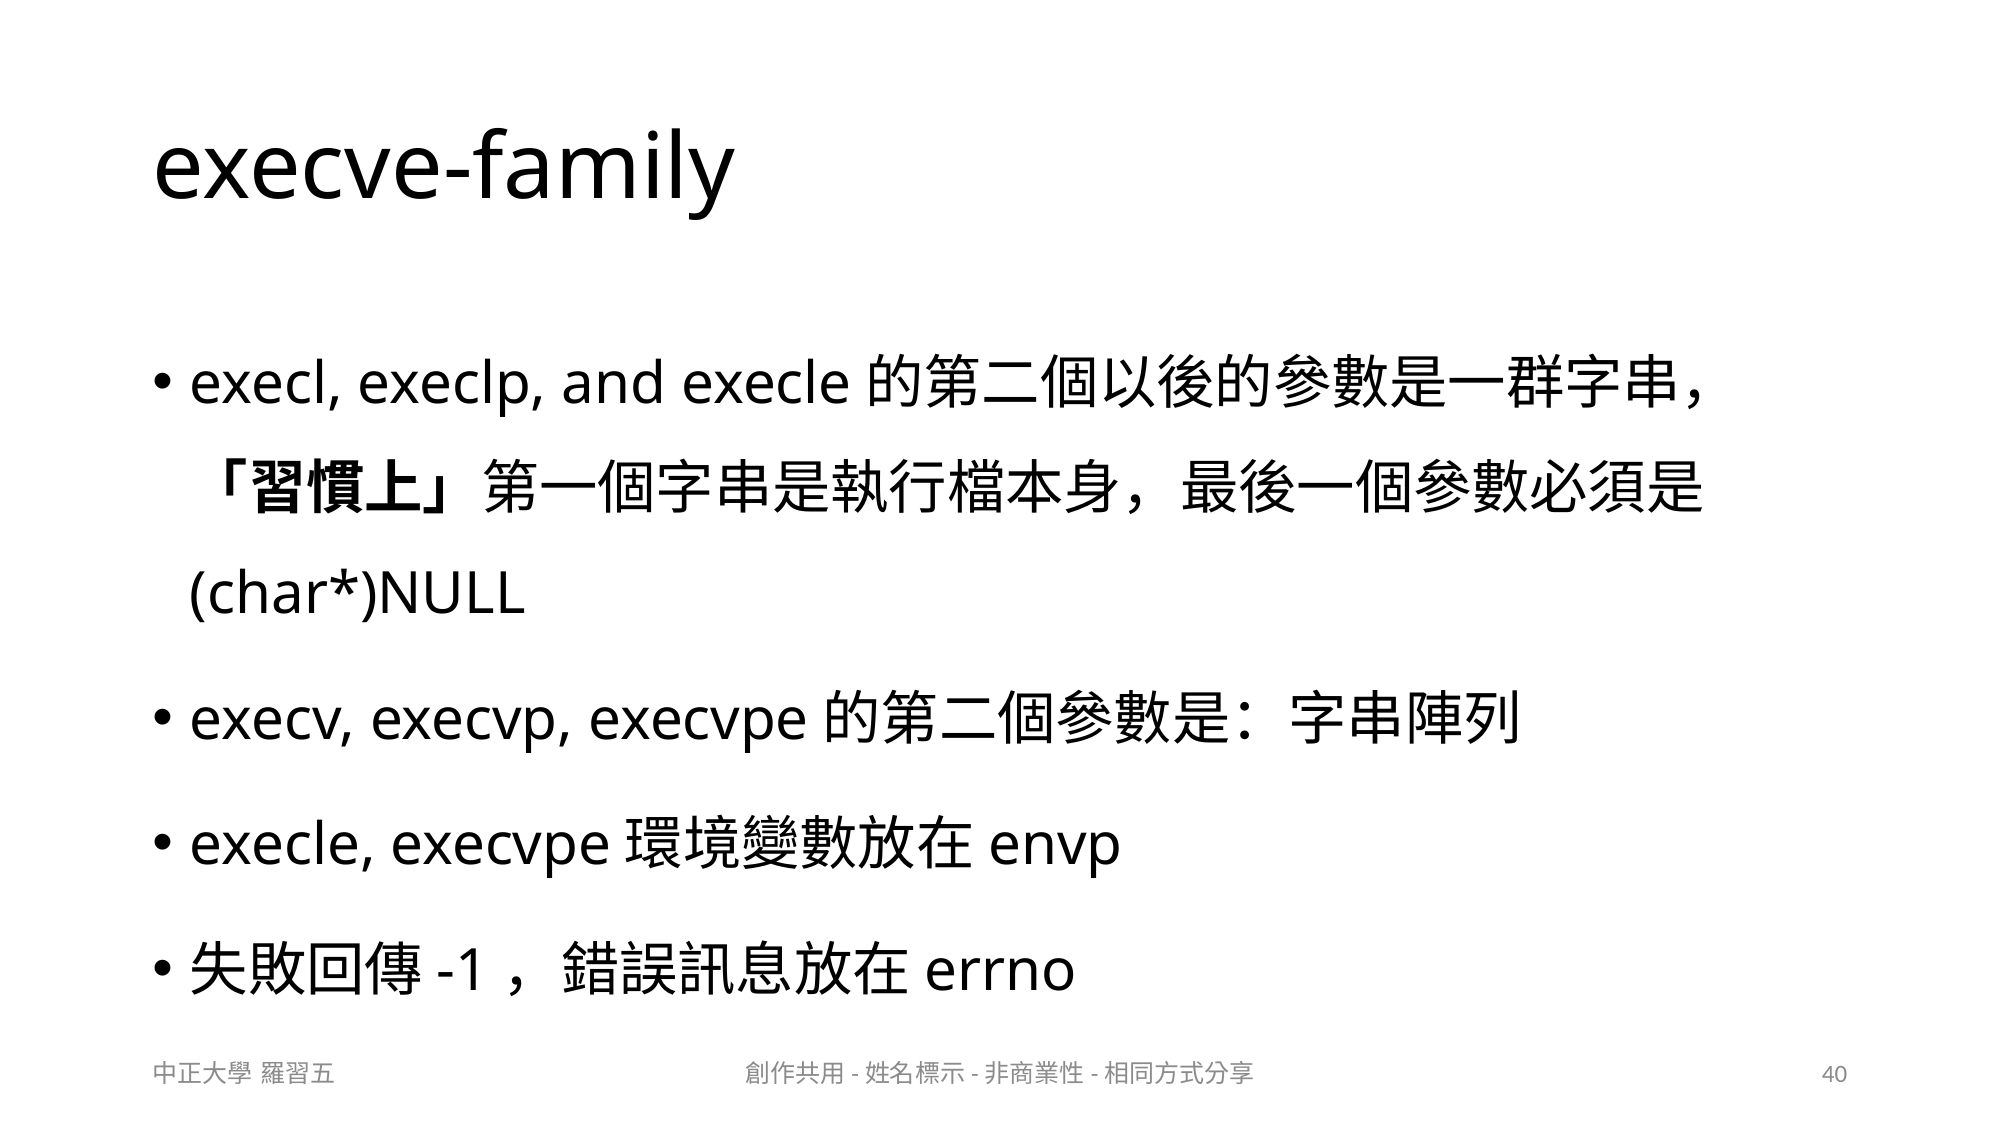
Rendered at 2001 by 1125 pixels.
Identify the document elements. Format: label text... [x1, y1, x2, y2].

list execl, execlp, and execle的第二個以後的參數是一群字串，「習慣上」第一個字串是執行檔本身，最後一個參數必須是(char*)NULL execv, execvp, execvpe的第二個參數是：字串陣列 execle, execvpe環境變數放在envp 失敗回傳-1，錯誤訊息放在errno [137, 299, 1863, 1014]
slide_number 40 [1412, 1042, 1863, 1103]
footer 創作共用-姓名標示-非商業性-相同方式分享 [662, 1042, 1338, 1103]
title execve-family [137, 59, 1863, 278]
slide_number 中正大學 羅習五 [137, 1042, 588, 1103]
